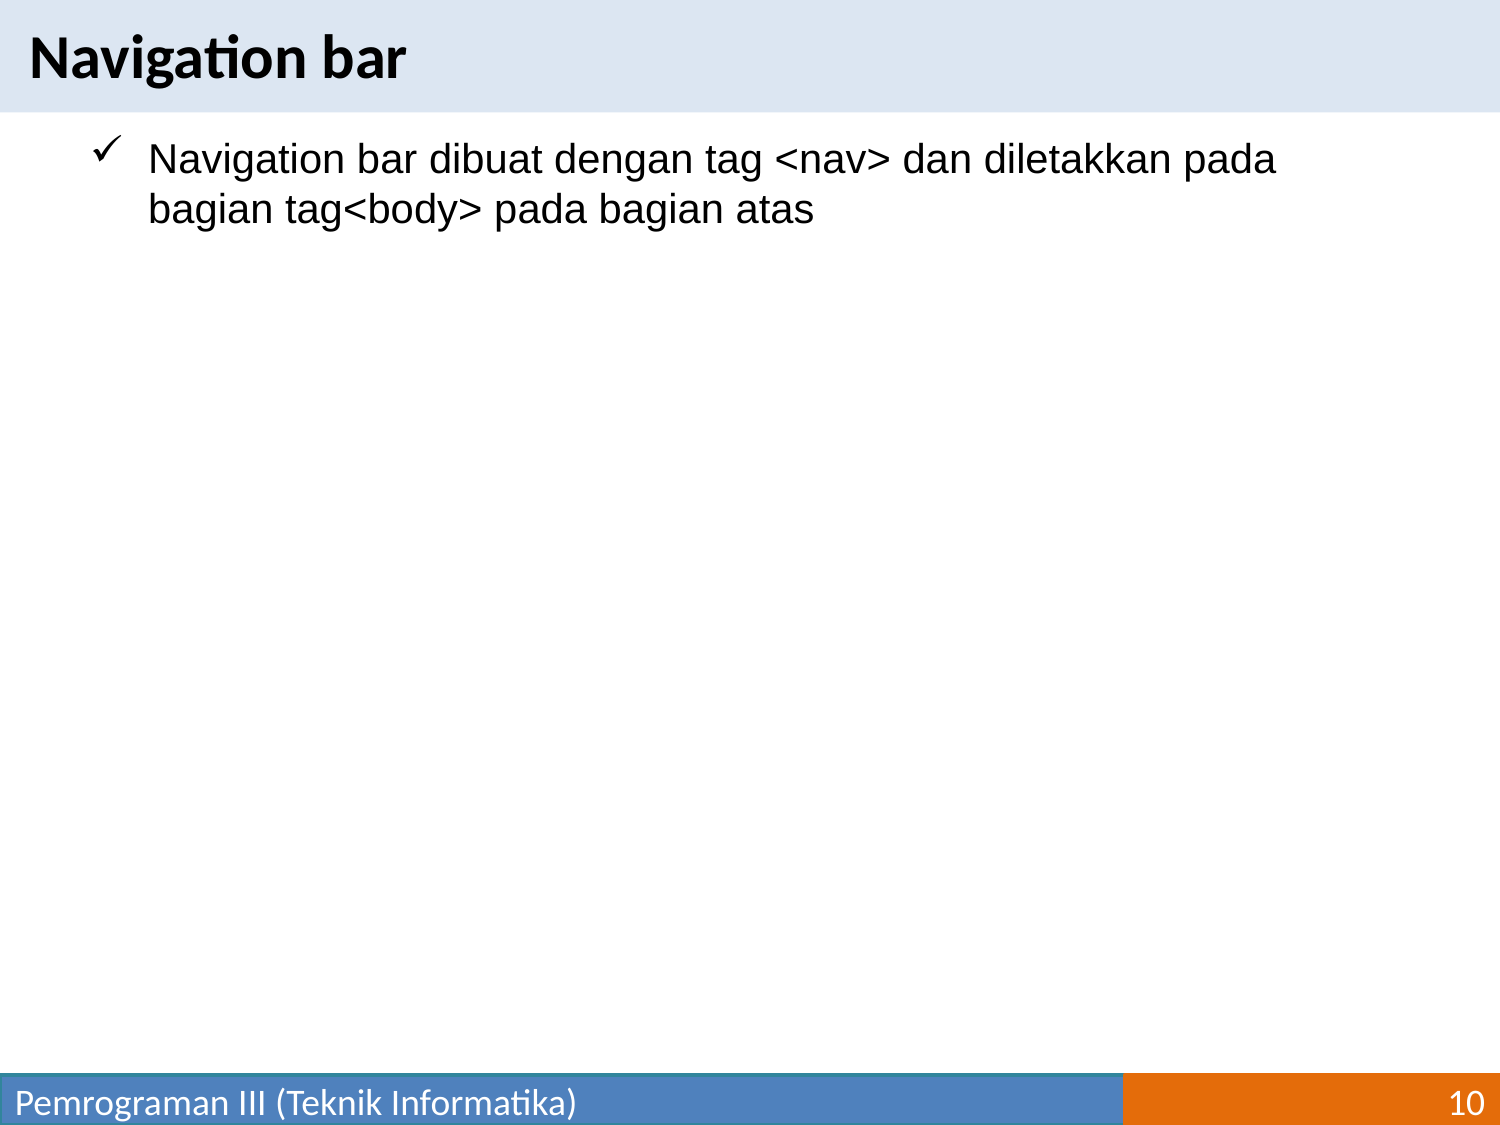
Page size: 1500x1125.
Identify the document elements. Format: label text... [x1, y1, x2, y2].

text_box Navigation bar dibuat dengan tag <nav> dan diletakkan pada bagian tag<body> pada bagian atas [74, 124, 1425, 240]
text_box Navigation bar [14, 9, 424, 99]
